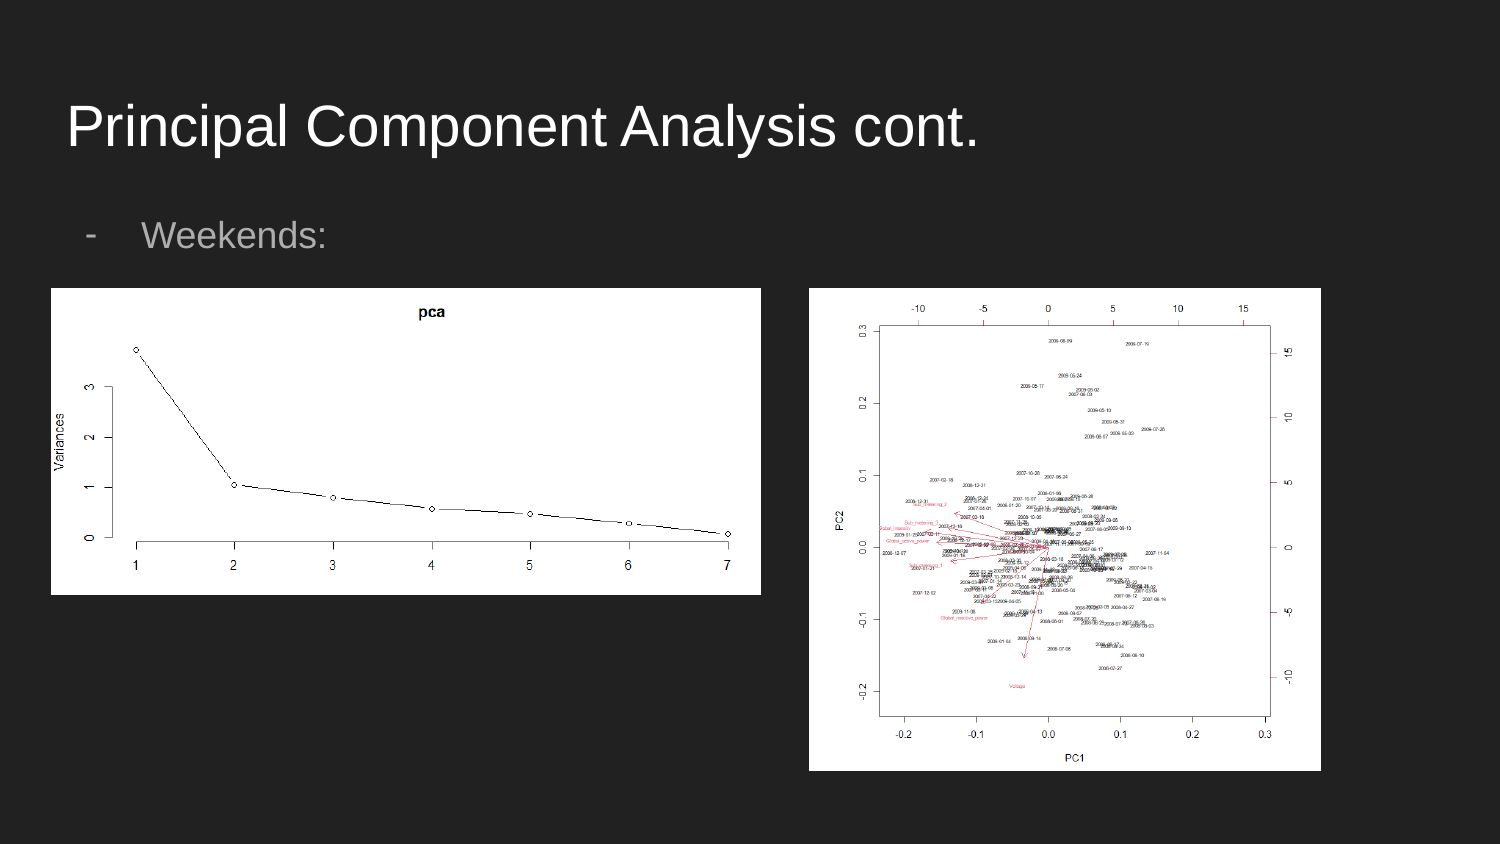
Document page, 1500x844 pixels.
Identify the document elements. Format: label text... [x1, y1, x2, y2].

title Principal Component Analysis cont. [51, 72, 1449, 167]
picture [809, 288, 1321, 771]
picture [50, 288, 762, 595]
list Weekends: [51, 189, 1449, 750]
